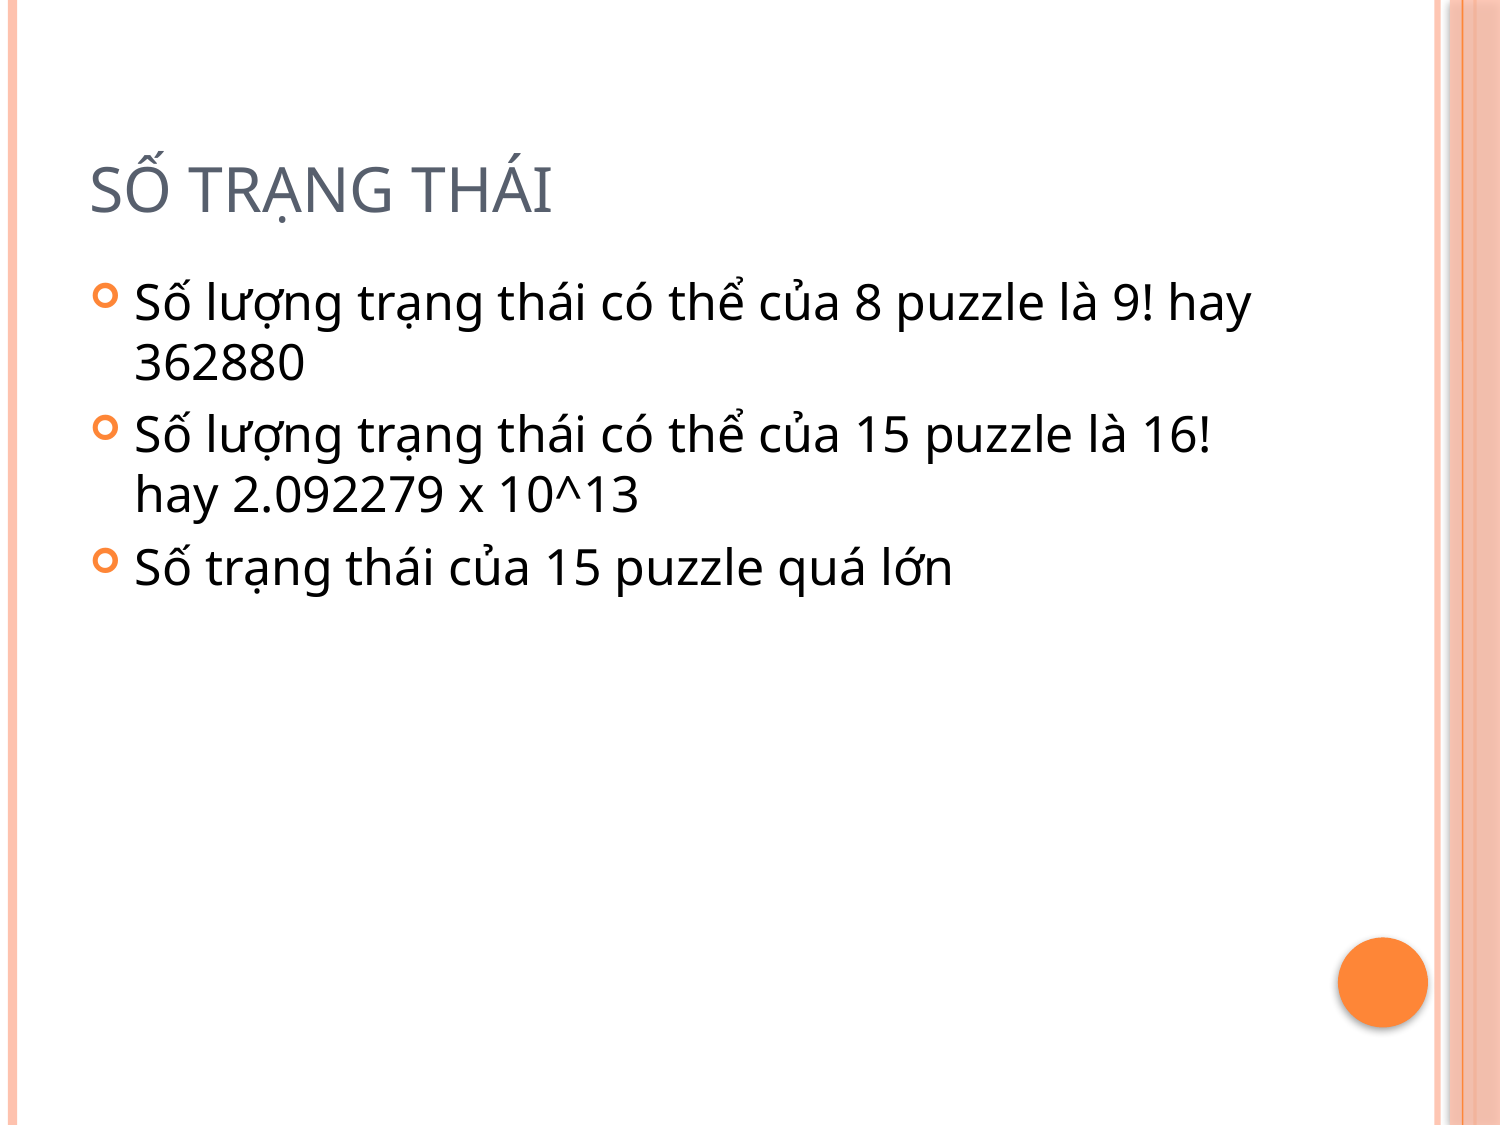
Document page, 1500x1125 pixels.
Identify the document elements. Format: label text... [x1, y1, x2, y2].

list Số lượng trạng thái có thể của 8 puzzle là 9! hay 362880 Số lượng trạng thái có thể của 15 puzzle là 16! hay 2.092279 x 10^13 Số trạng thái của 15 puzzle quá lớn [75, 262, 1300, 1062]
title SỐ TRẠNG THÁI [75, 45, 1300, 233]
